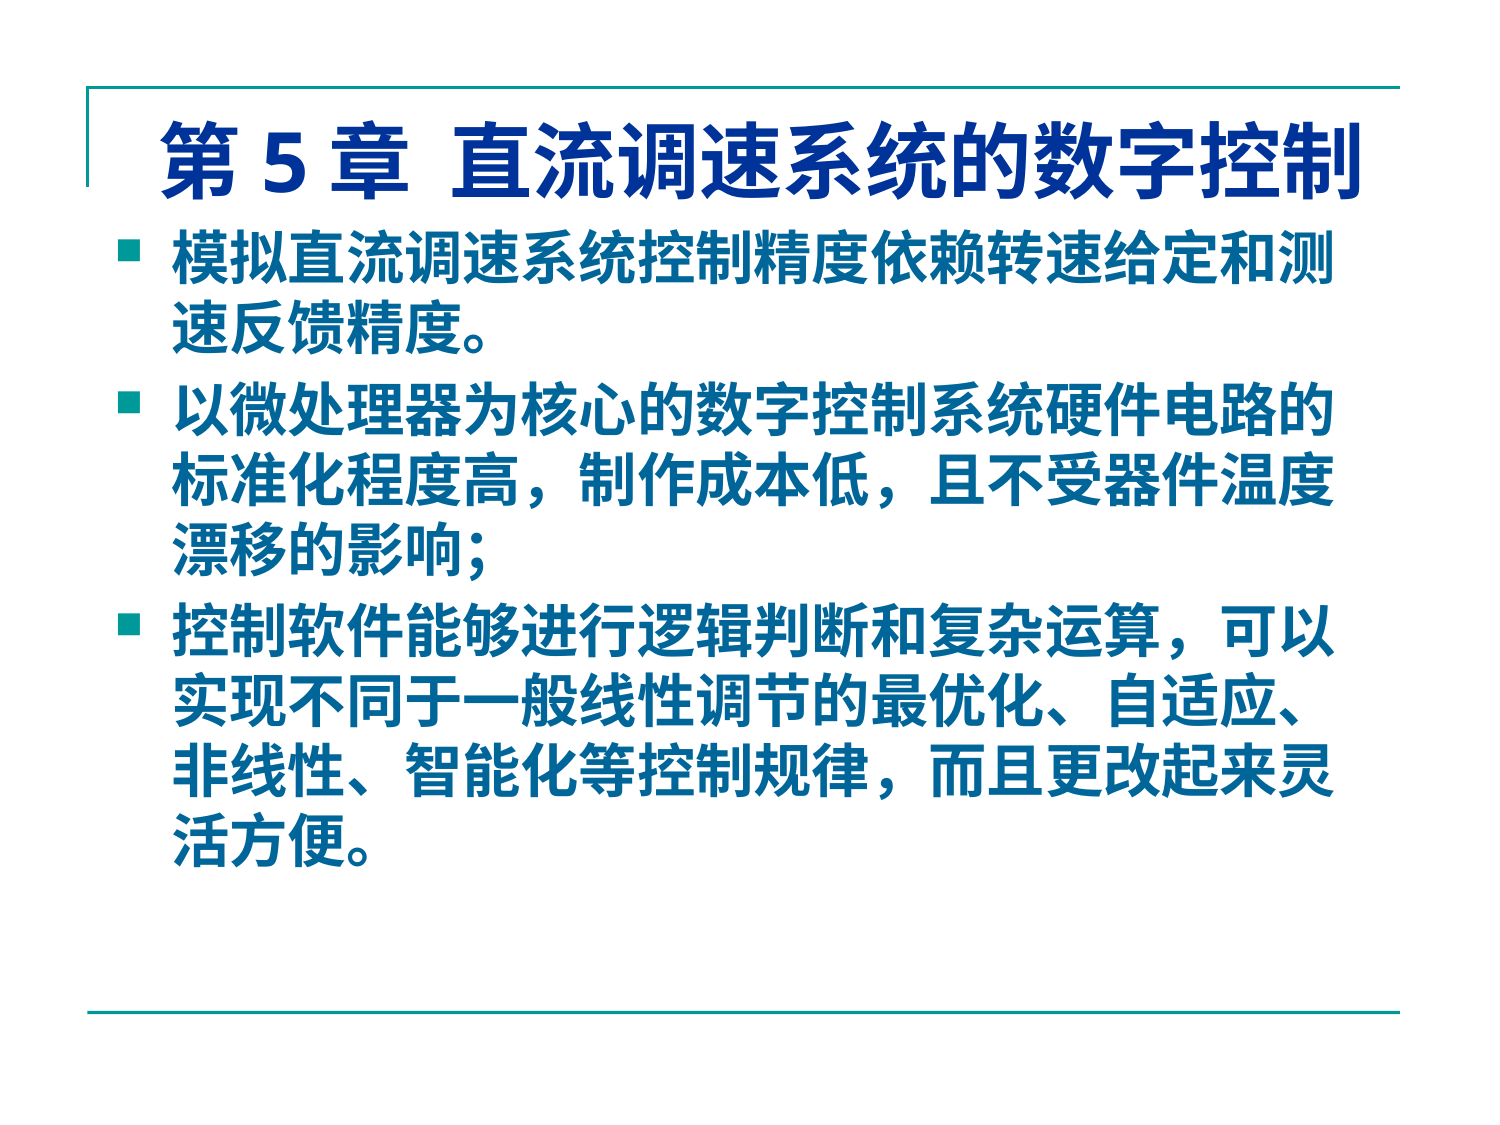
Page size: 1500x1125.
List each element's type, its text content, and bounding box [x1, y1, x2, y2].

title 第5章 直流调速系统的数字控制 [142, 101, 1482, 217]
list 模拟直流调速系统控制精度依赖转速给定和测速反馈精度。 以微处理器为核心的数字控制系统硬件电路的标准化程度高，制作成本低，且不受器件温度漂移的影响； 控制软件能够进行逻辑判断和复杂运算，可以实现不同于一般线性调节的最优化、自适应、非线性、智能化等控制规律，而且更改起来灵活方便。 [99, 213, 1388, 1006]
